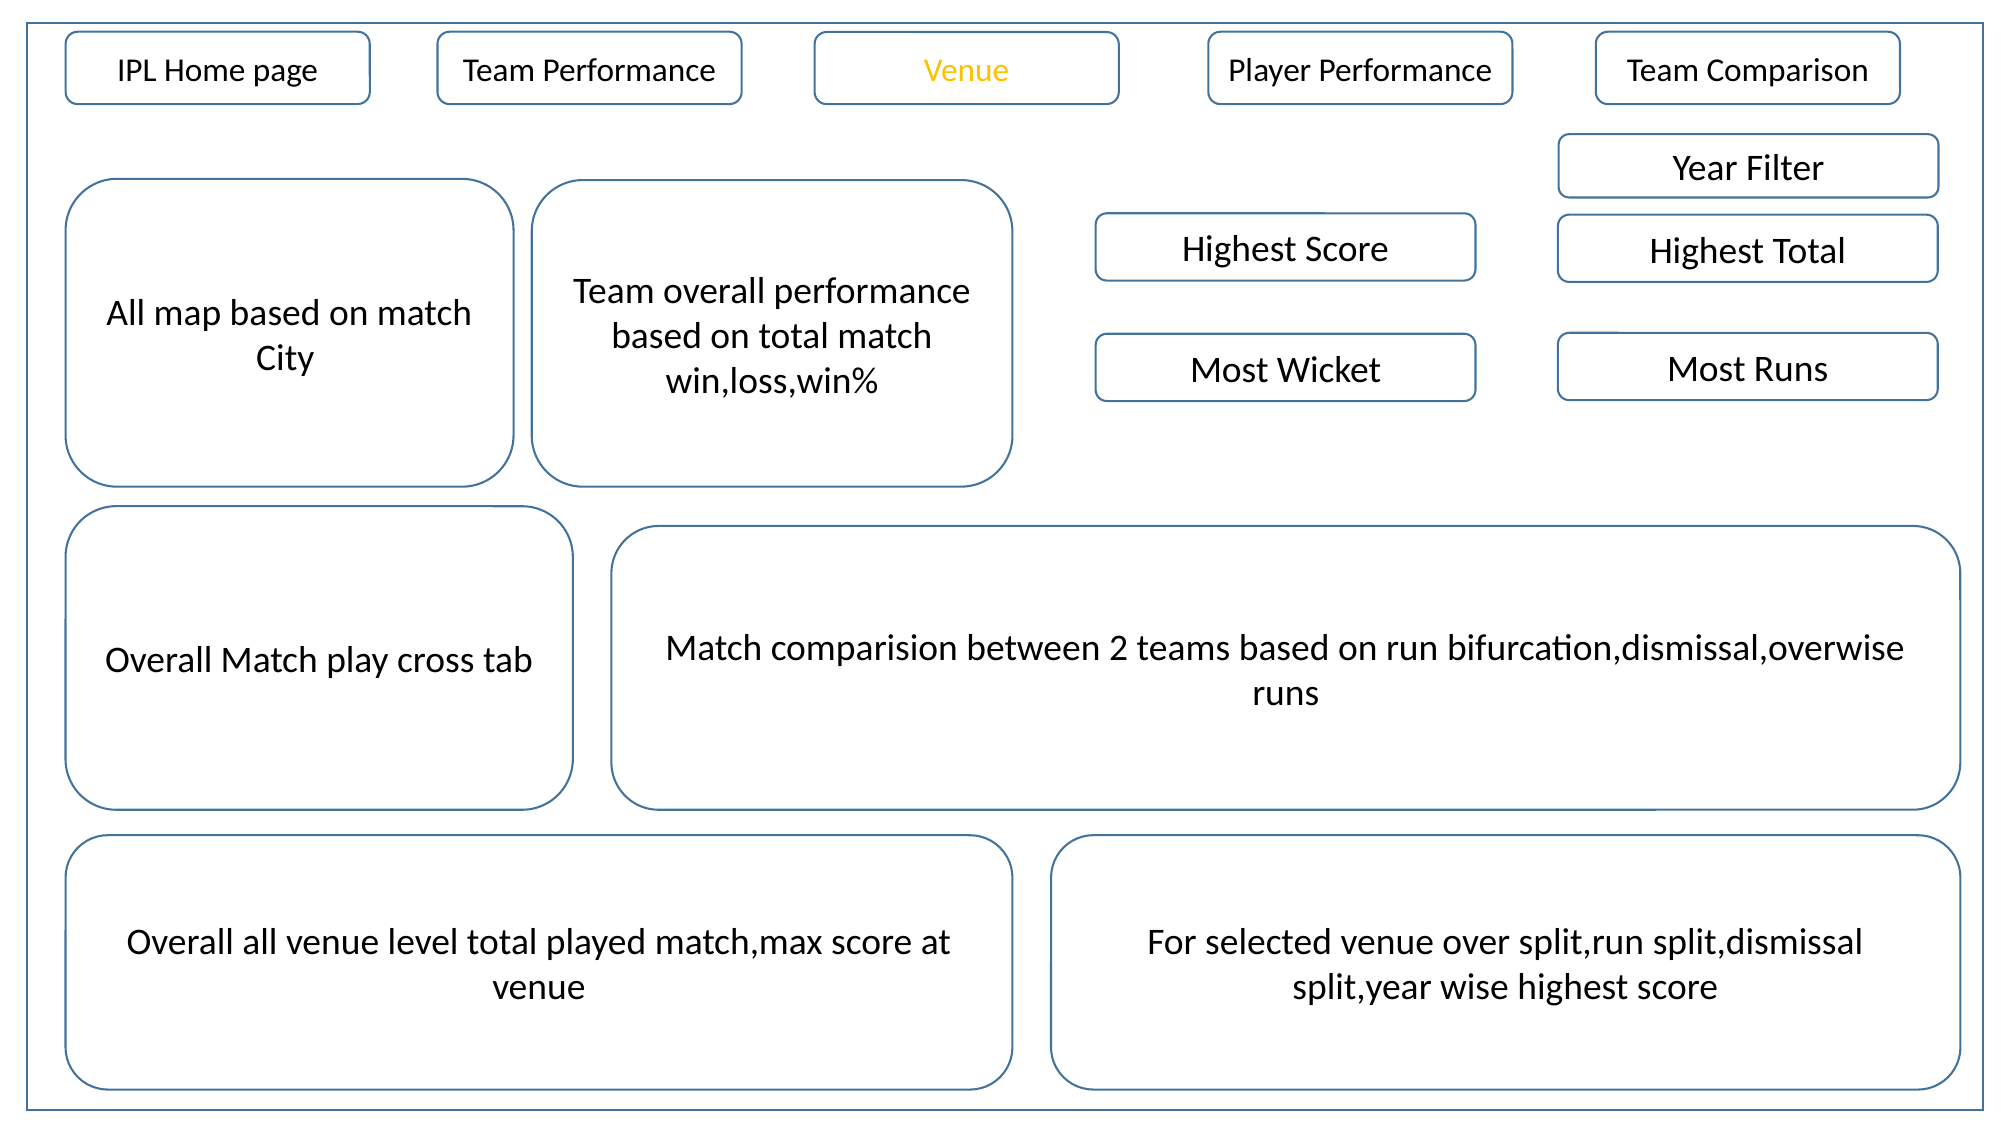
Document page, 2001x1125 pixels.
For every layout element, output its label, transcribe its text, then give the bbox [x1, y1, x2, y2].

text_box Most Runs [1556, 331, 1939, 402]
text_box For selected venue over split,run split,dismissal split,year wise highest score [1049, 834, 1962, 1091]
text_box Highest Score [1094, 212, 1477, 282]
text_box Highest Total [1556, 213, 1939, 283]
text_box Player Performance [1207, 30, 1514, 106]
text_box [26, 22, 1984, 1111]
text_box Year Filter [1557, 133, 1940, 199]
text_box All map based on match City [64, 177, 515, 488]
text_box Team Comparison [1594, 30, 1902, 106]
text_box Overall all venue level total played match,max score at venue [64, 834, 1014, 1091]
text_box Most Wicket [1094, 332, 1477, 403]
text_box Team Performance [436, 30, 743, 106]
text_box IPL Home page [64, 30, 371, 106]
text_box Venue [813, 30, 1120, 106]
text_box Team overall performance based on total match win,loss,win% [530, 179, 1014, 488]
text_box Match comparision between 2 teams based on run bifurcation,dismissal,overwise runs [610, 524, 1962, 811]
text_box Overall Match play cross tab [64, 505, 574, 811]
